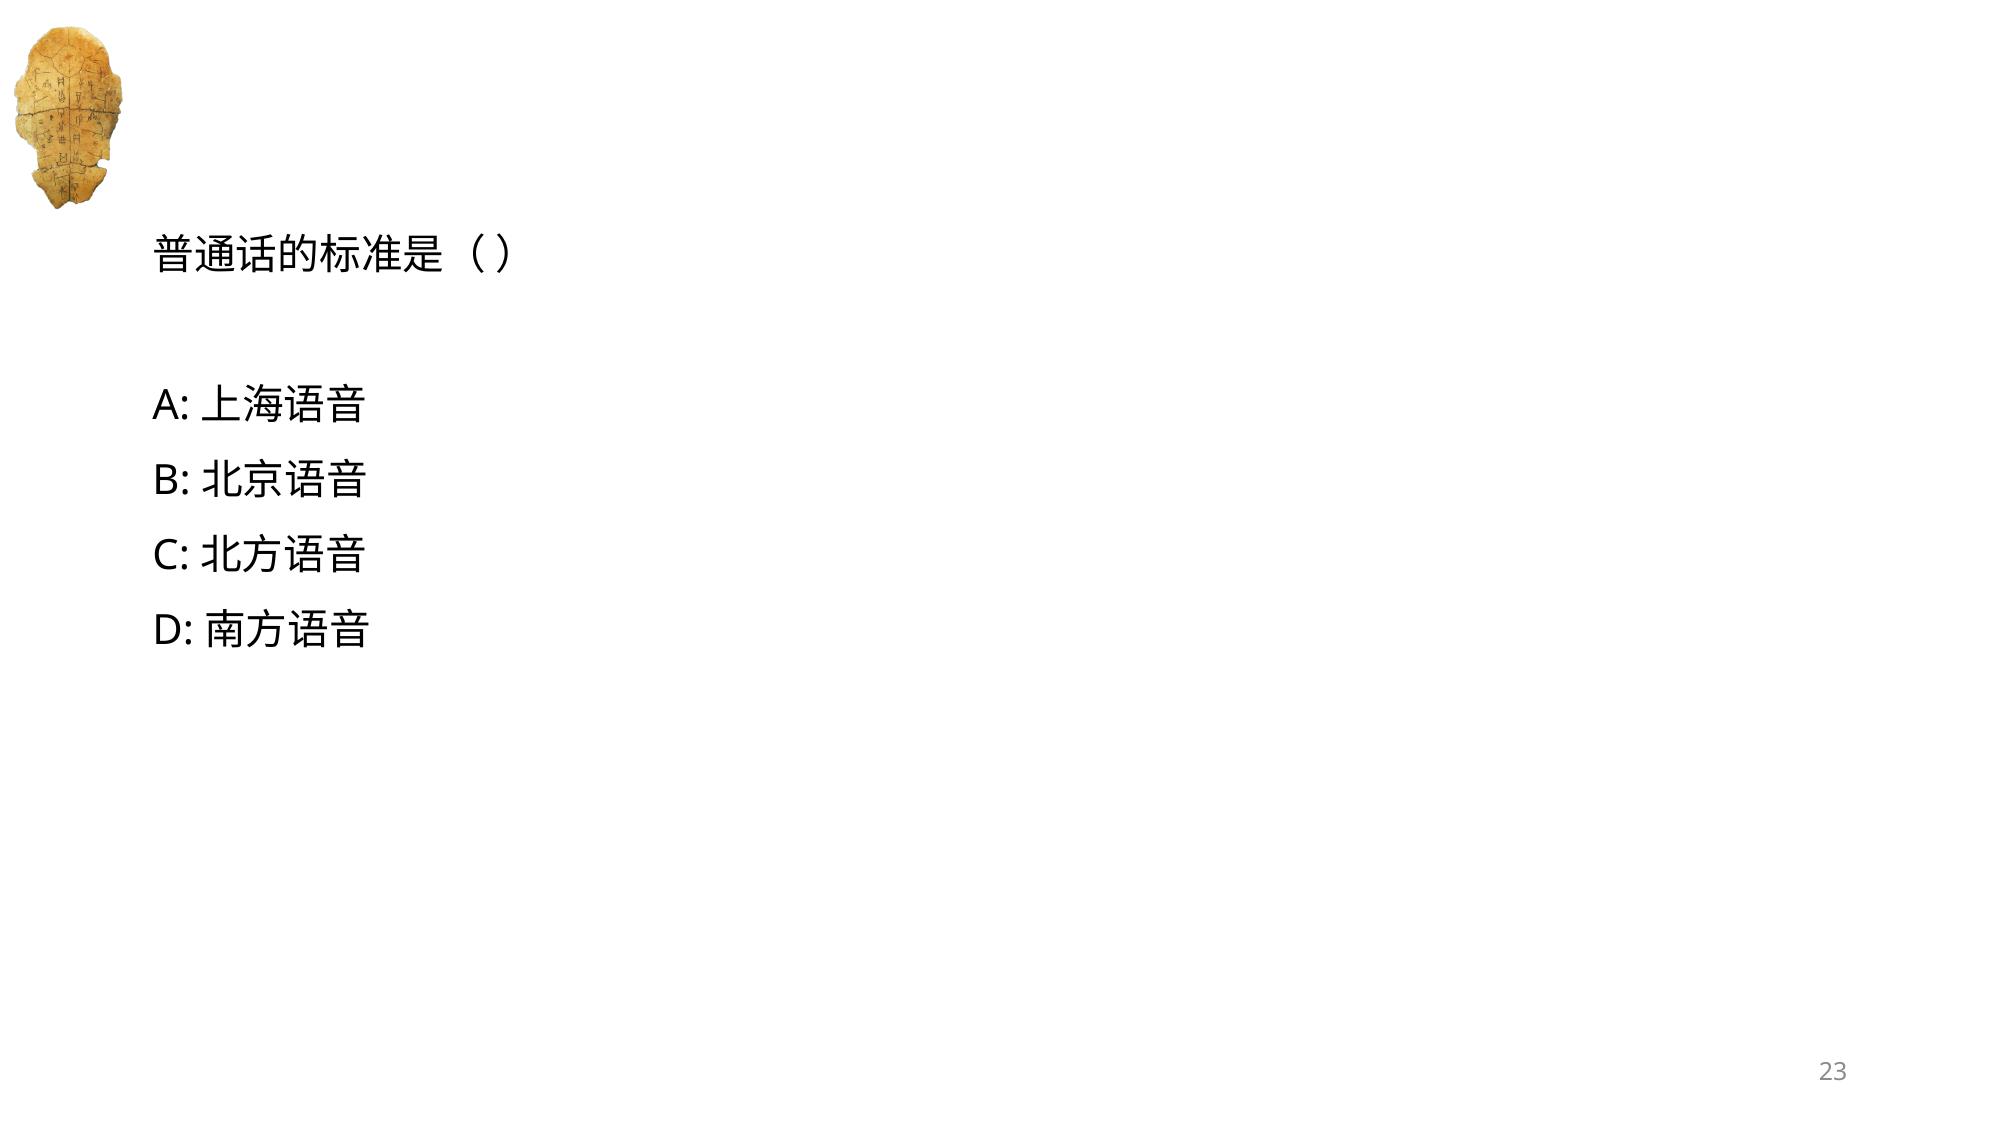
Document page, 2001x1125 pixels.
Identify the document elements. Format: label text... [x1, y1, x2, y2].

list 普通话的标准是（ ） A:上海语音 B:北京语音 C:北方语音 D:南方语音 [137, 195, 1863, 1014]
slide_number 23 [1412, 1042, 1863, 1103]
picture [0, 14, 132, 211]
